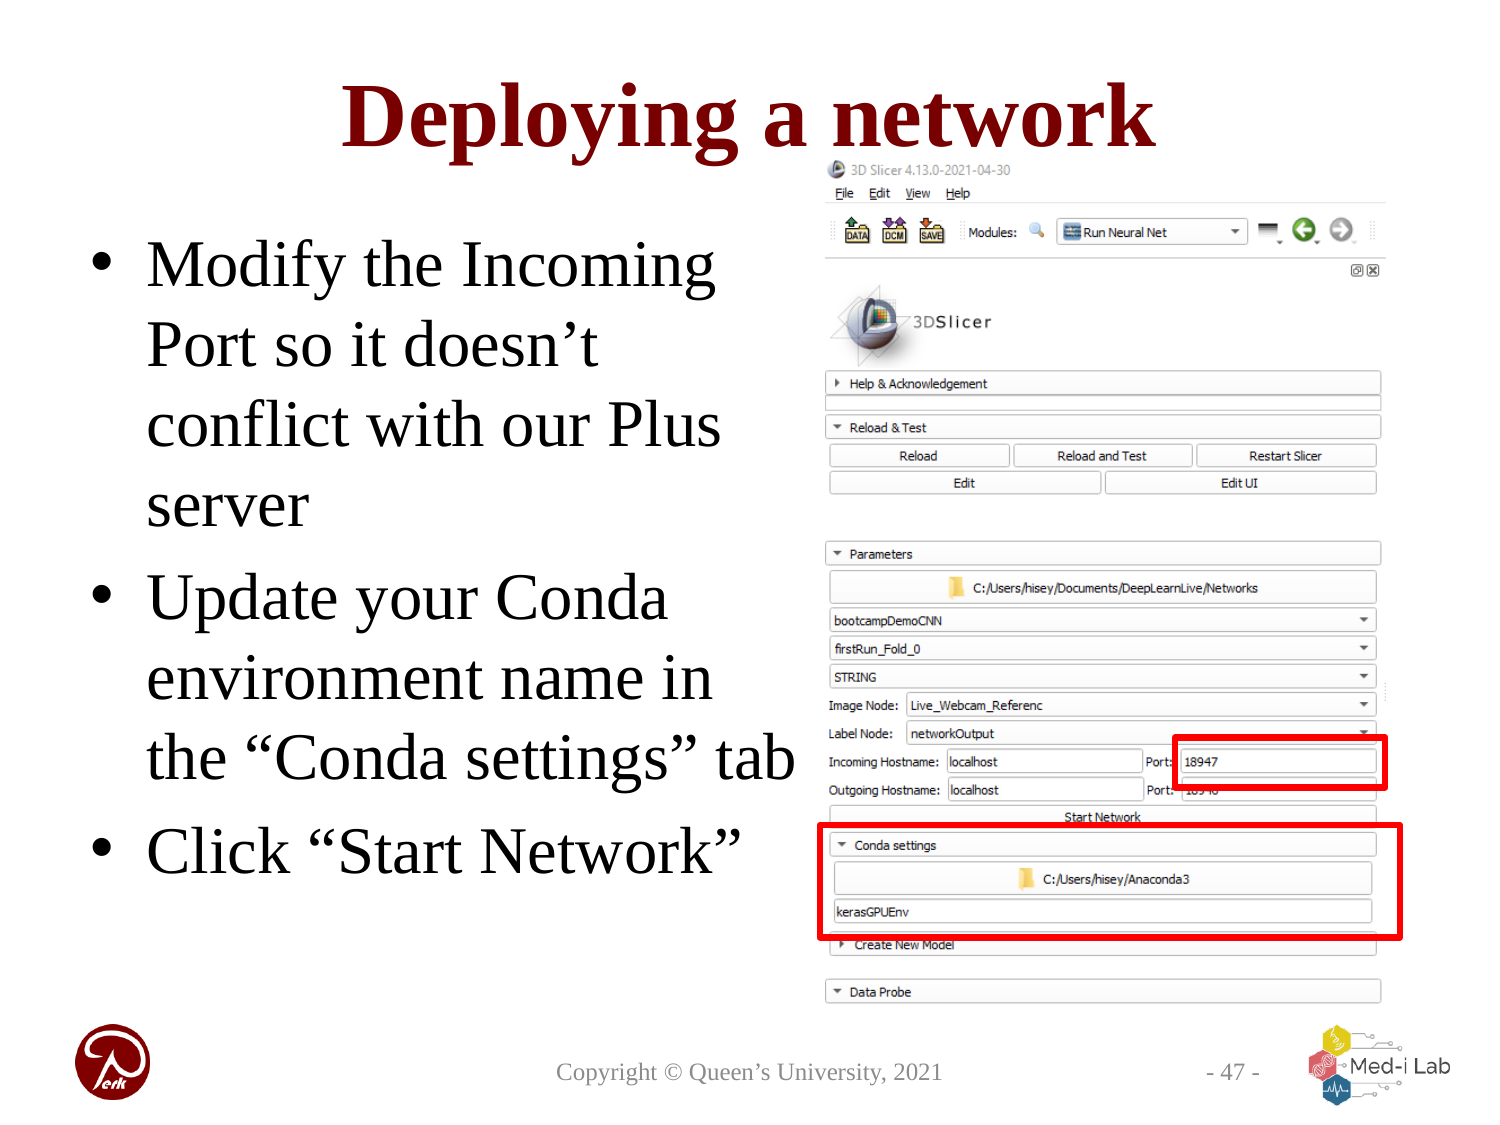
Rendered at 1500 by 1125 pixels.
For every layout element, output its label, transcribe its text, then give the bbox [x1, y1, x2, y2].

list Modify the Incoming Port so it doesn’t conflict with our Plus server Update your Conda environment name in the “Conda settings” tab Click “Start Network” [75, 212, 819, 1005]
text_box [1390, 823, 1402, 940]
picture [1308, 1024, 1450, 1106]
footer Copyright © Queen’s University, 2021 [526, 1040, 974, 1100]
slide_number - 47 - [1175, 1040, 1275, 1100]
picture [824, 157, 1386, 1008]
title Deploying a network [75, 45, 1425, 175]
picture [75, 1024, 150, 1100]
